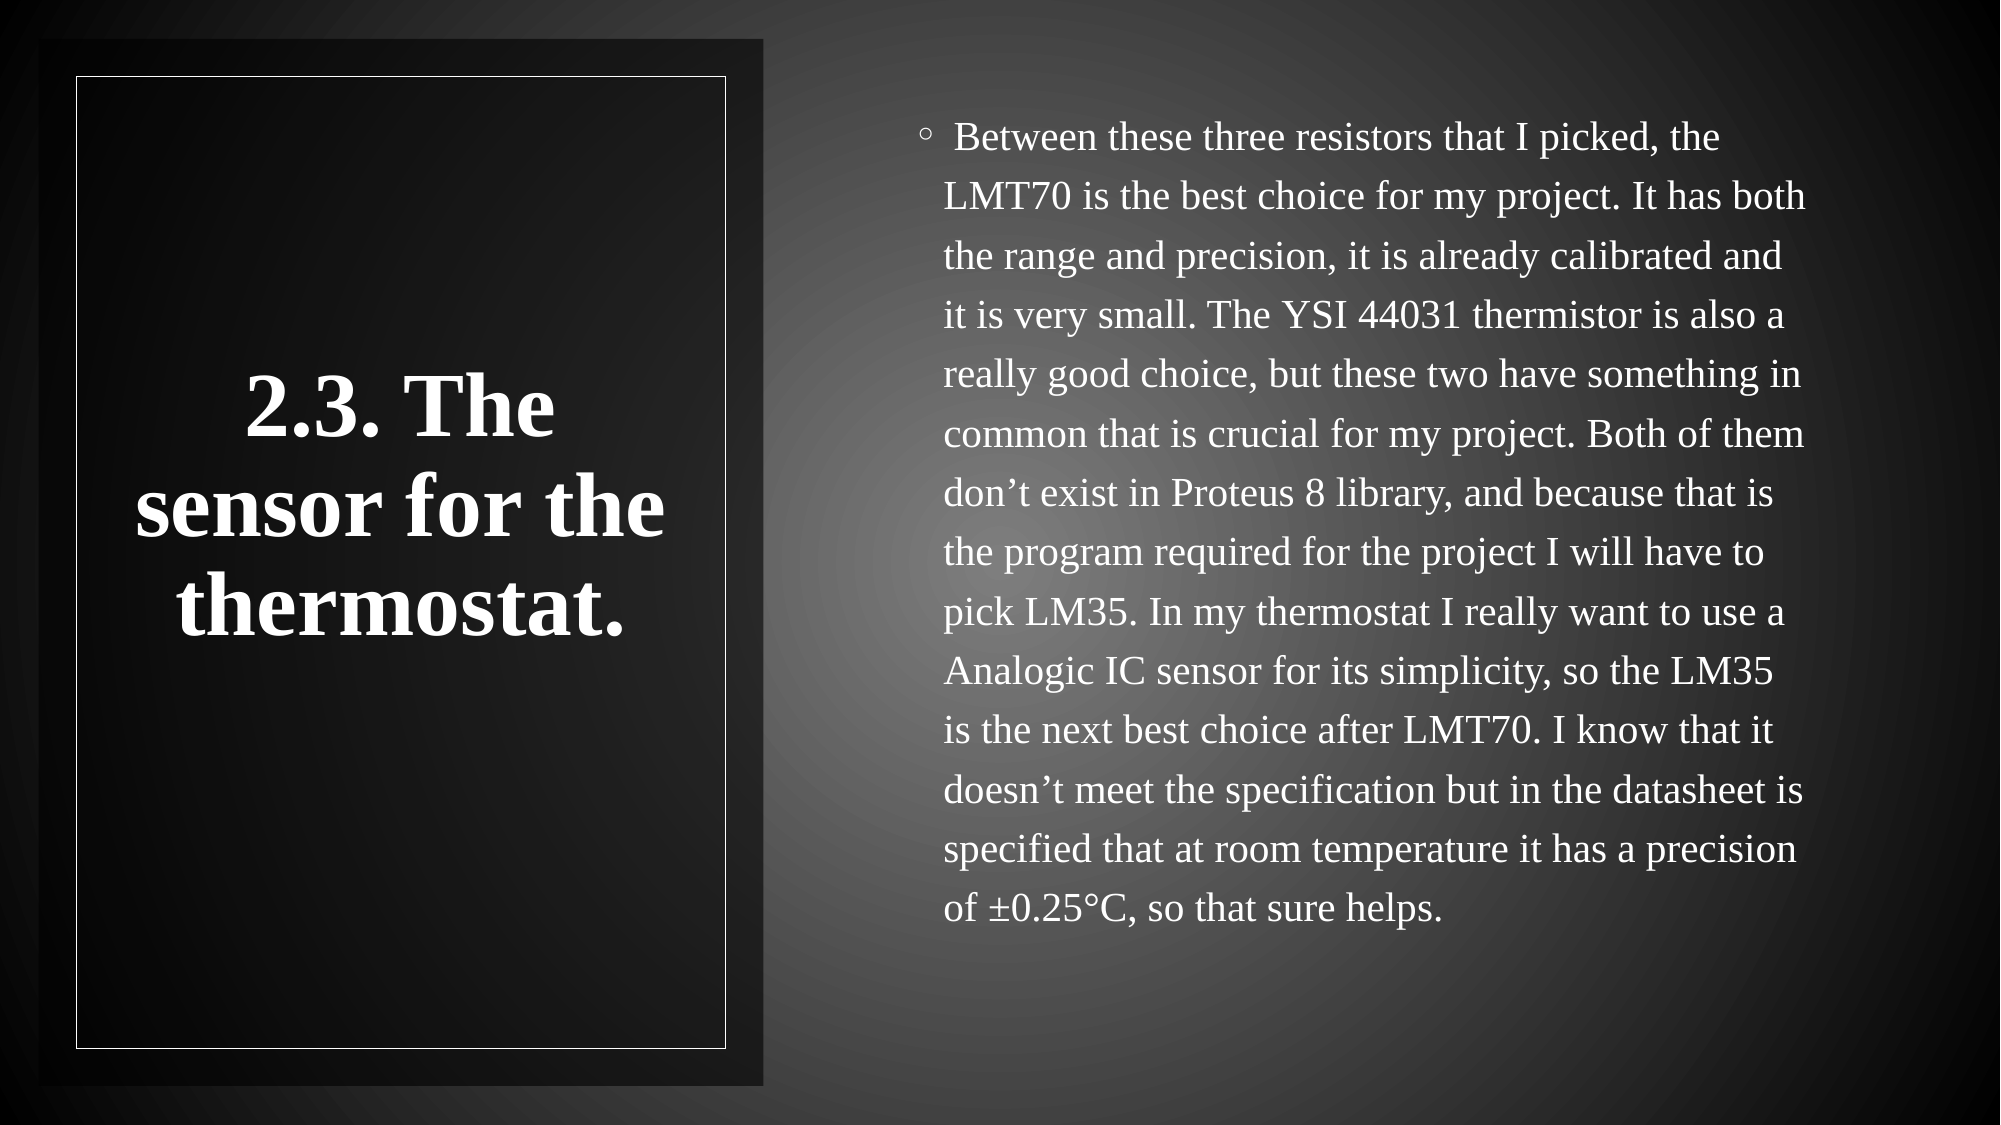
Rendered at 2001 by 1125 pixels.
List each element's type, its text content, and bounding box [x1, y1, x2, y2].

text_box [0, 0, 2000, 1125]
text_box [76, 76, 726, 1049]
list Between these three resistors that I picked, the LMT70 is the best choice for my project. It has both the range and precision, it is already calibrated and it is very small. The YSI 44031 thermistor is also a really good choice, but these two have something in common that is crucial for my project. Both of them don’t exist in Proteus 8 library, and because that is the program required for the project I will have to pick LM35. In my thermostat I really want to use a Analogic IC sensor for its simplicity, so the LM35 is the next best choice after LMT70. I know that it doesn’t meet the specification but in the datasheet is specified that at room temperature it has a precision of ±0.25°C, so that sure helps. [898, 91, 1825, 990]
text_box [38, 38, 764, 1086]
title 2.3. The sensor for the thermostat. [110, 143, 692, 980]
